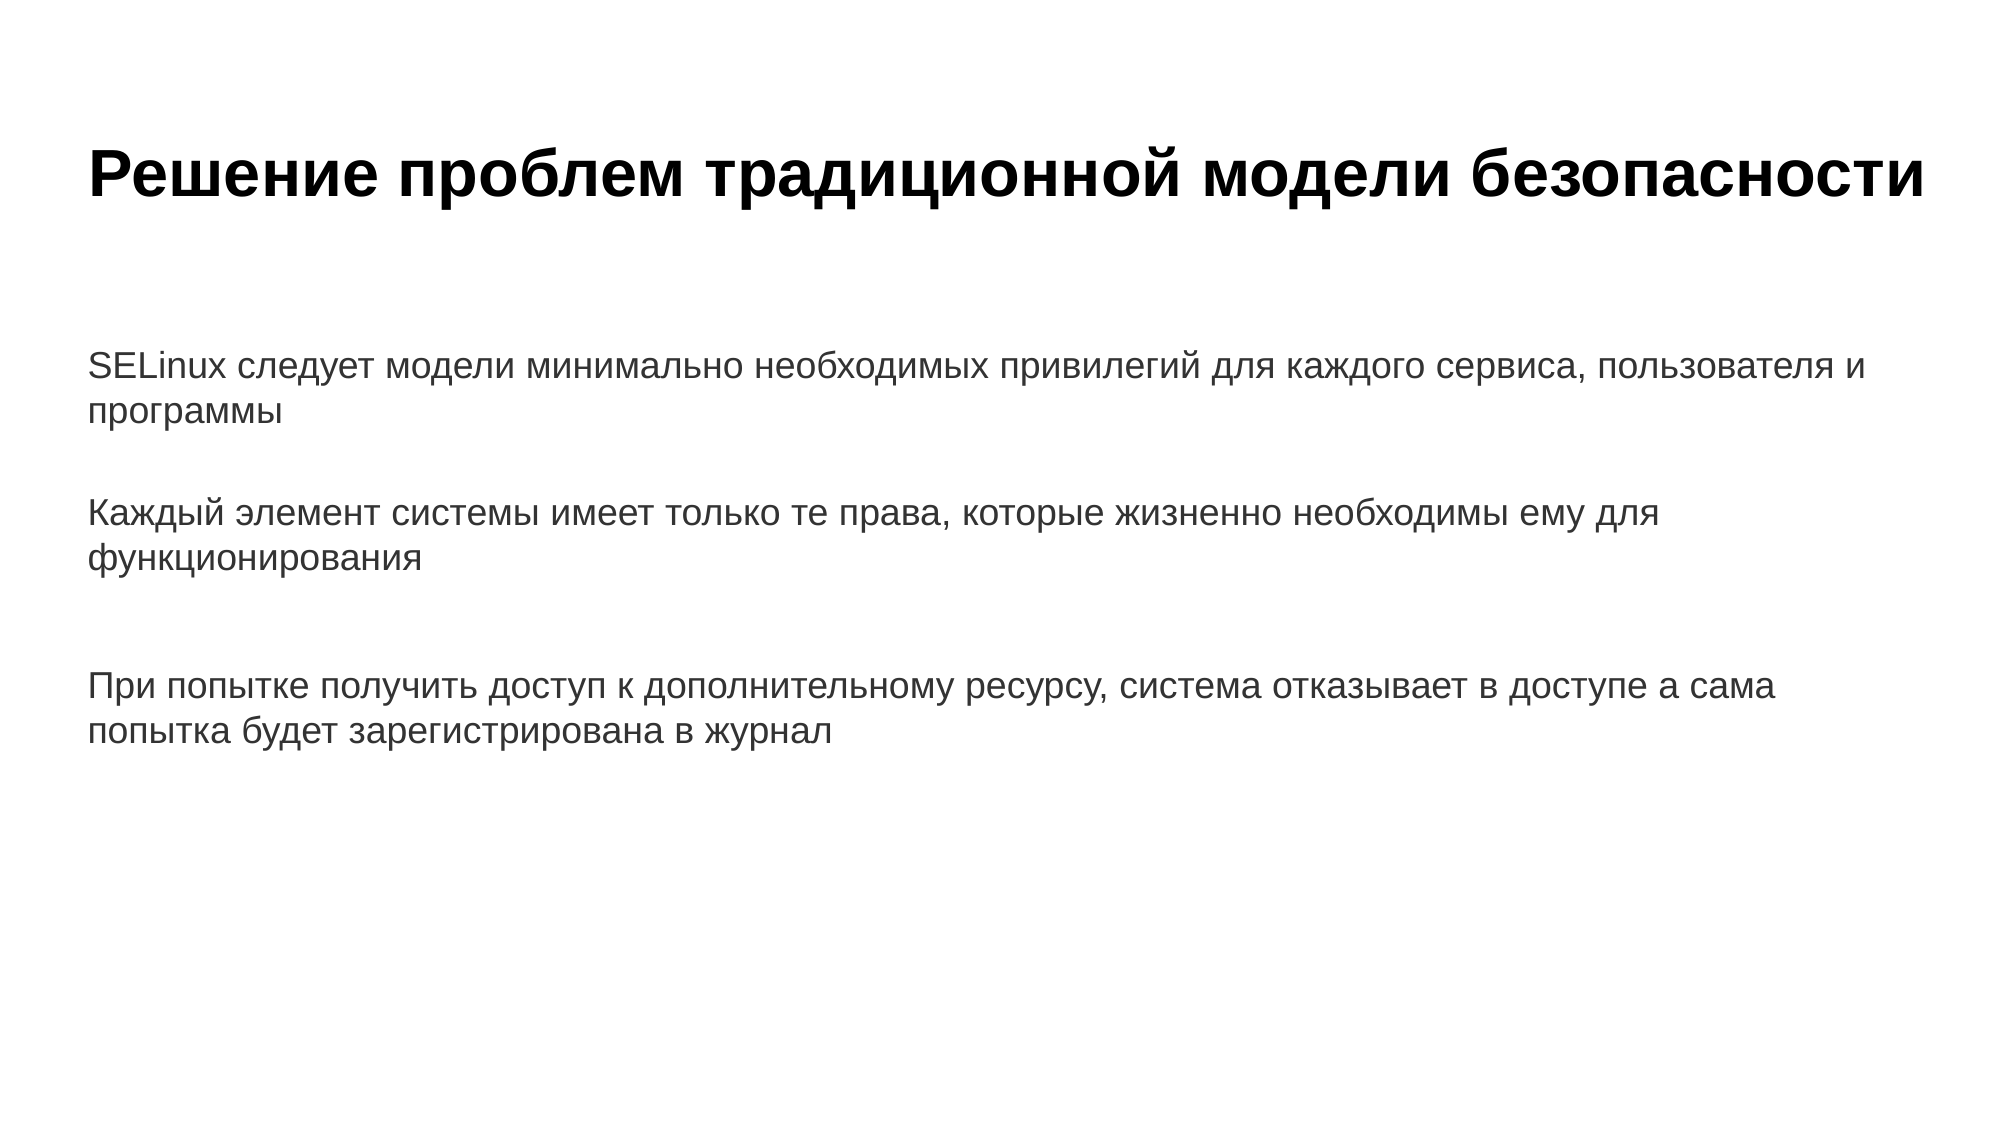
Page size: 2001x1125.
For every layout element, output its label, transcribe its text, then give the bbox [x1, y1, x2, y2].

text_box Каждый элемент системы имеет только те права, которые жизненно необходимы ему для функционирования [72, 480, 1891, 586]
text_box Решение проблем традиционной модели безопасности [0, 121, 2000, 217]
text_box SELinux следует модели минимально необходимых привилегий для каждого сервиса, пользователя и программы [72, 334, 1931, 439]
text_box При попытке получить доступ к дополнительному ресурсу, система отказывает в доступе а сама попытка будет зарегистрирована в журнал [72, 653, 1891, 759]
